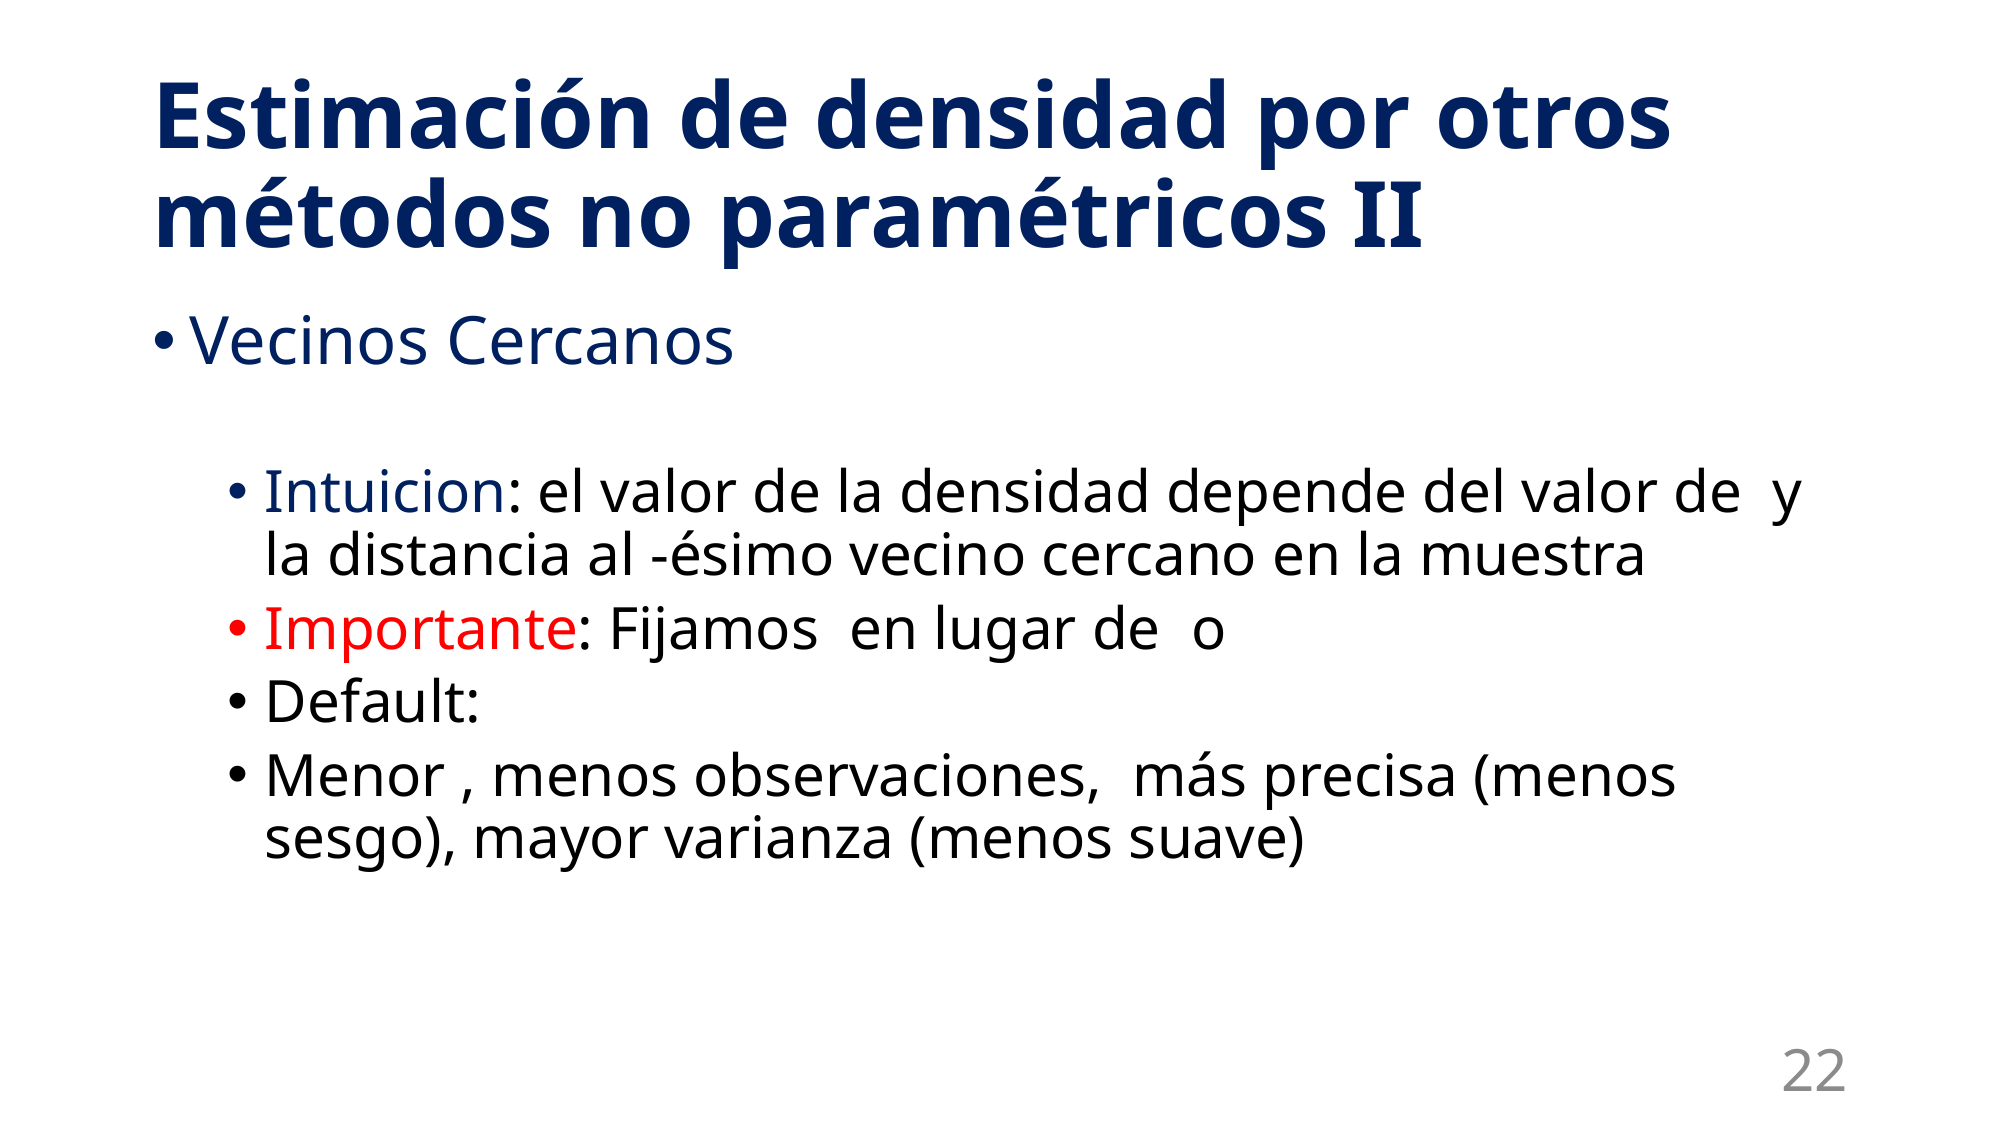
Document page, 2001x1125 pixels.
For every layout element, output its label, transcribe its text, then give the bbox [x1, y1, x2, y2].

title Estimación de densidad por otros métodos no paramétricos II [137, 59, 1863, 278]
slide_number 22 [1412, 1042, 1863, 1103]
